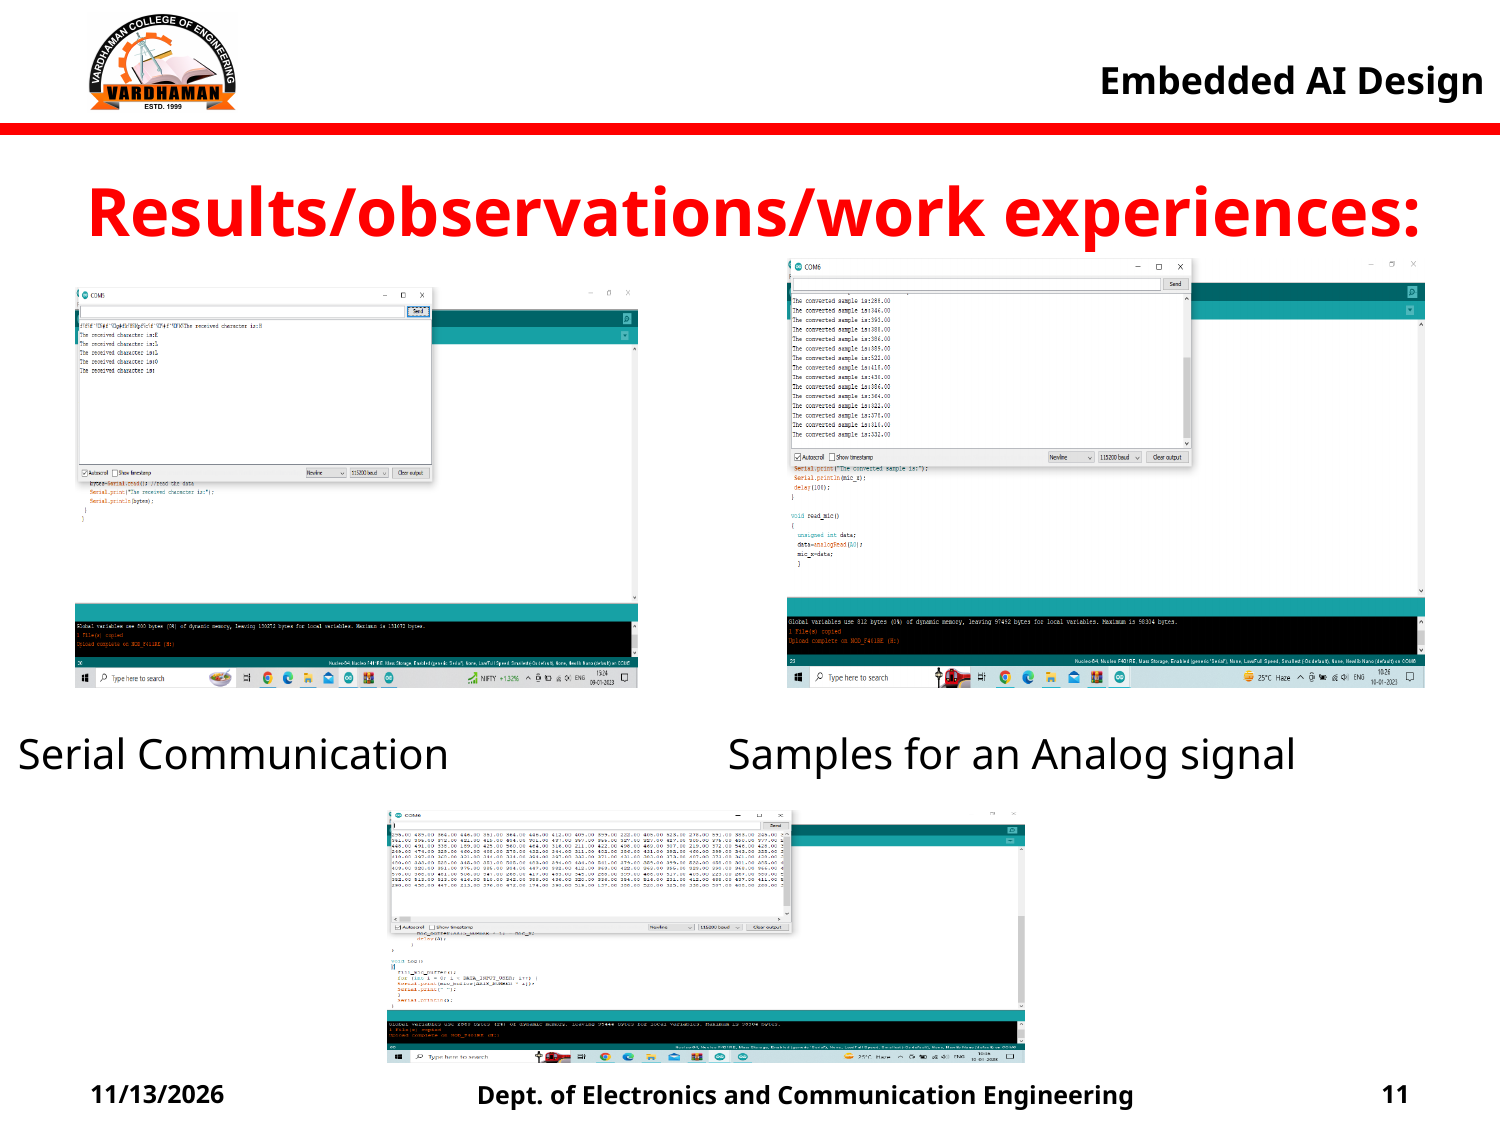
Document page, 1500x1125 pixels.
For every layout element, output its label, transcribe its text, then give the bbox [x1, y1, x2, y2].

picture [387, 810, 1026, 1063]
picture [87, 12, 238, 113]
picture [787, 258, 1426, 688]
text_box Samples for an Analog signal [713, 720, 1312, 785]
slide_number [75, 1065, 250, 1125]
text_box Embedded AI Design [787, 49, 1500, 110]
picture [74, 287, 638, 688]
slide_number 11 [1362, 1065, 1425, 1125]
text_box Results/observations/work experiences: [71, 162, 1472, 258]
footer Dept. of Electronics and Communication Engineering [437, 1065, 1175, 1125]
text_box Serial Communication [3, 720, 476, 785]
